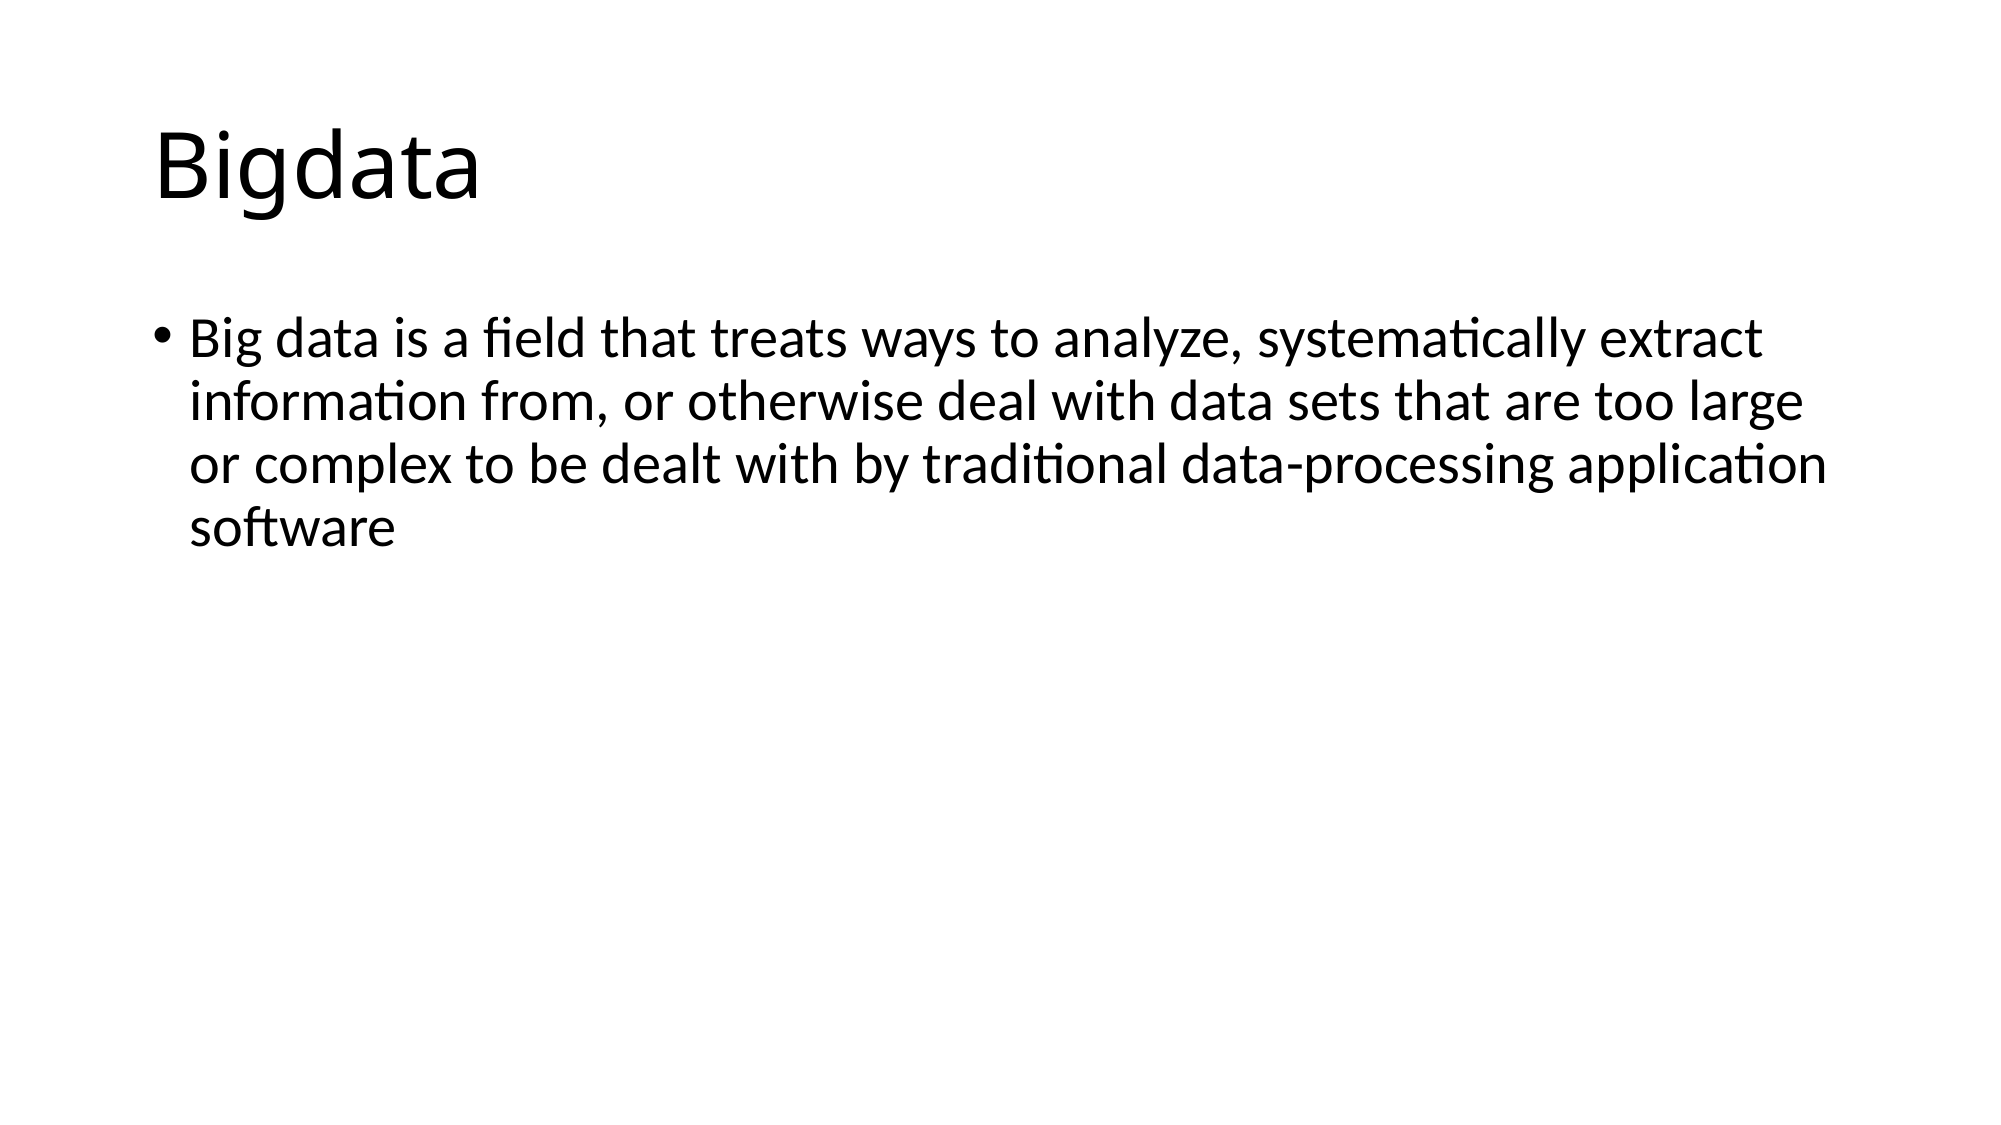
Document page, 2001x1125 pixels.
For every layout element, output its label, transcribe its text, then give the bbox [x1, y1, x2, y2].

title Bigdata [137, 59, 1863, 278]
list Big data is a field that treats ways to analyze, systematically extract information from, or otherwise deal with data sets that are too large or complex to be dealt with by traditional data-processing application software [137, 299, 1863, 1014]
